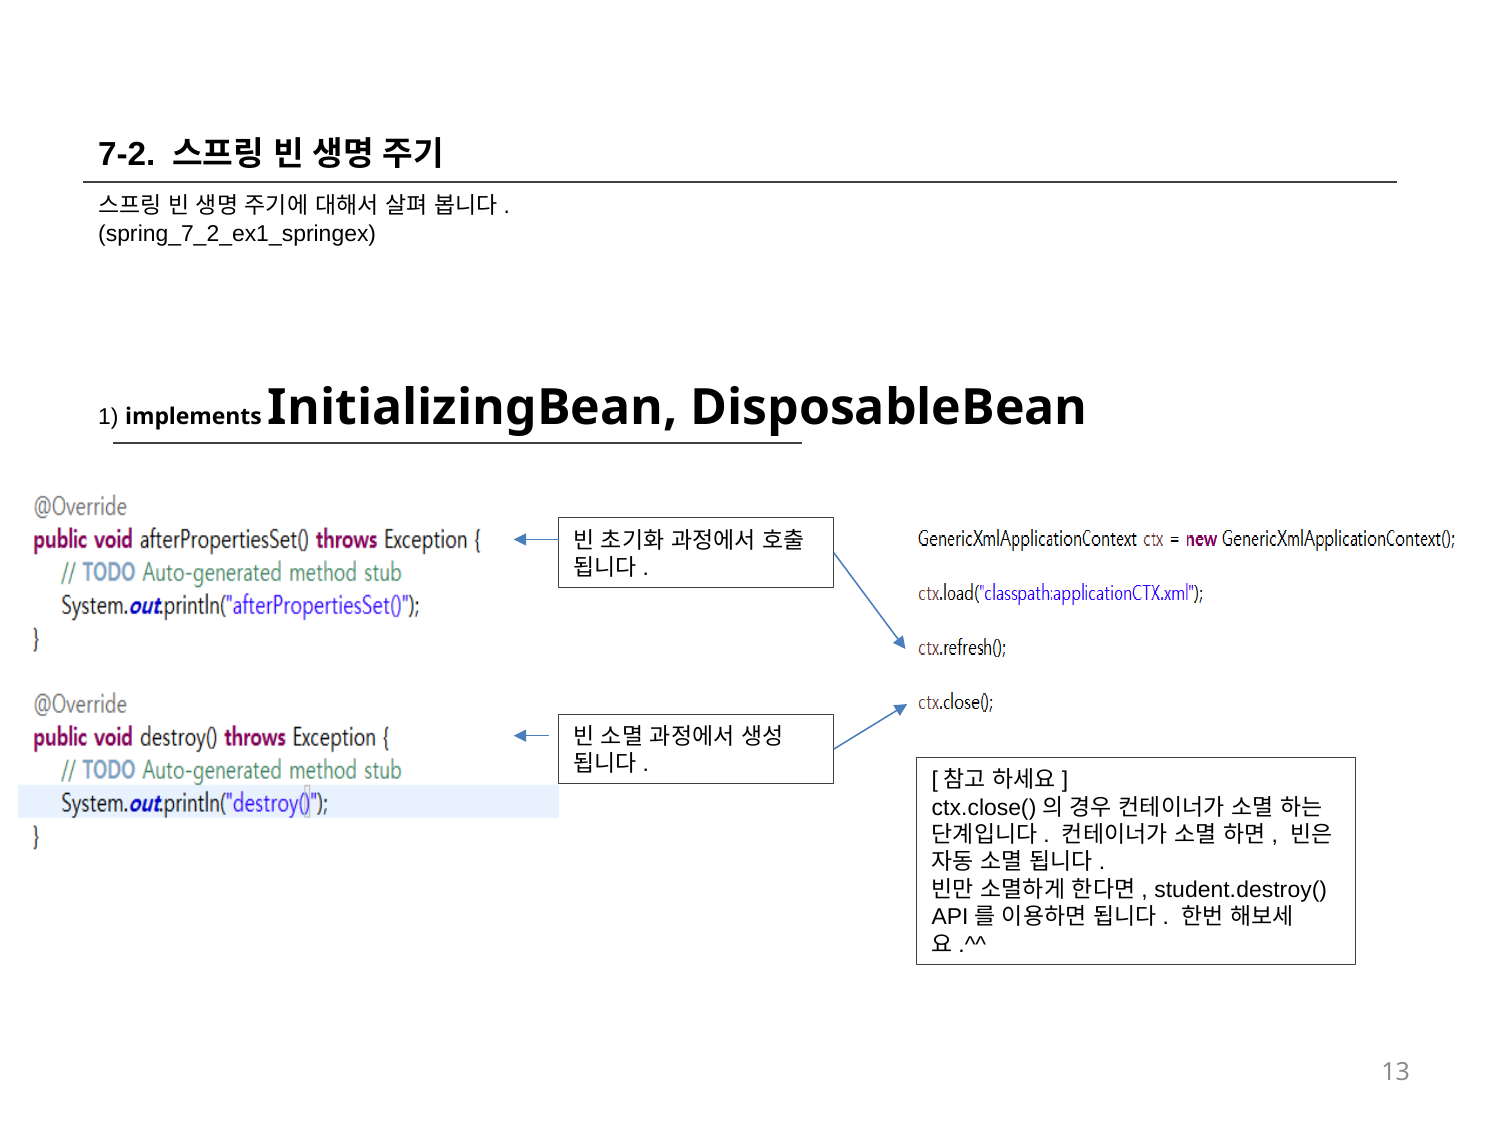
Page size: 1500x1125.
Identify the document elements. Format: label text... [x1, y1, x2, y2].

text_box 1) implements InitializingBean, DisposableBean [83, 366, 1397, 442]
slide_number 13 [1074, 1042, 1425, 1103]
picture [916, 515, 1460, 726]
text_box 7-2. 스프링 빈 생명 주기 [83, 124, 1397, 180]
text_box 스프링 빈 생명 주기에 대해서 살펴 봅니다. (spring_7_2_ex1_springex) [83, 189, 1397, 253]
picture [18, 476, 559, 884]
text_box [833, 553, 906, 650]
text_box 빈 소멸 과정에서 생성 됩니다. [563, 714, 834, 784]
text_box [833, 703, 908, 750]
text_box [참고 하세요] ctx.close()의 경우 컨테이너가 소멸 하는 단계입니다. 컨테이너가 소멸 하면, 빈은 자동 소멸 됩니다. 빈만 소멸하게 한다면, student.destroy() API를 이용하면 됩니다. 한번 해보세요.^^ [916, 757, 1356, 965]
text_box 빈 초기화 과정에서 호출 됩니다. [563, 517, 834, 588]
